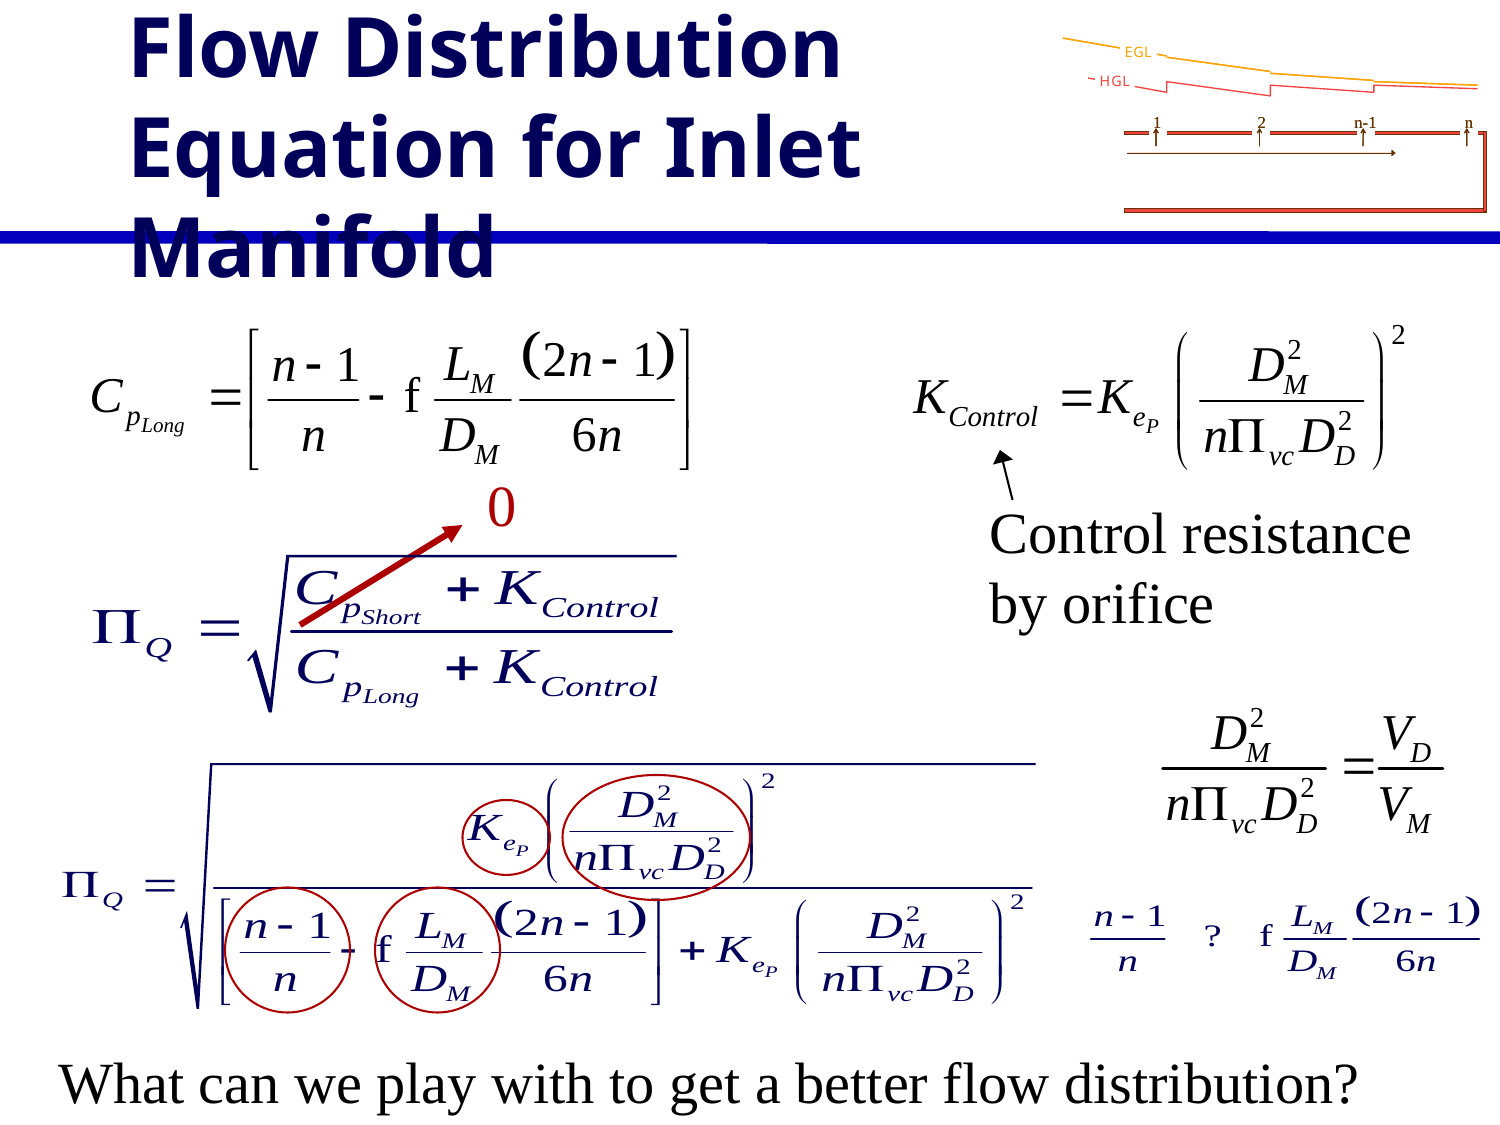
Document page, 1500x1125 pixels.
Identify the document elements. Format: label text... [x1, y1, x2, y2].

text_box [908, 317, 1411, 477]
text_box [1087, 894, 1484, 982]
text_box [87, 549, 684, 718]
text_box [58, 758, 1042, 1013]
text_box What can we play with to get a better flow distribution? [43, 1037, 1376, 1123]
title Flow Distribution Equation for Inlet Manifold [112, 50, 1063, 238]
text_box Control resistance by orifice [974, 487, 1438, 643]
text_box [424, 525, 463, 548]
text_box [87, 324, 703, 476]
text_box 0 [472, 484, 532, 546]
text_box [1157, 699, 1449, 840]
picture [1062, 37, 1488, 213]
